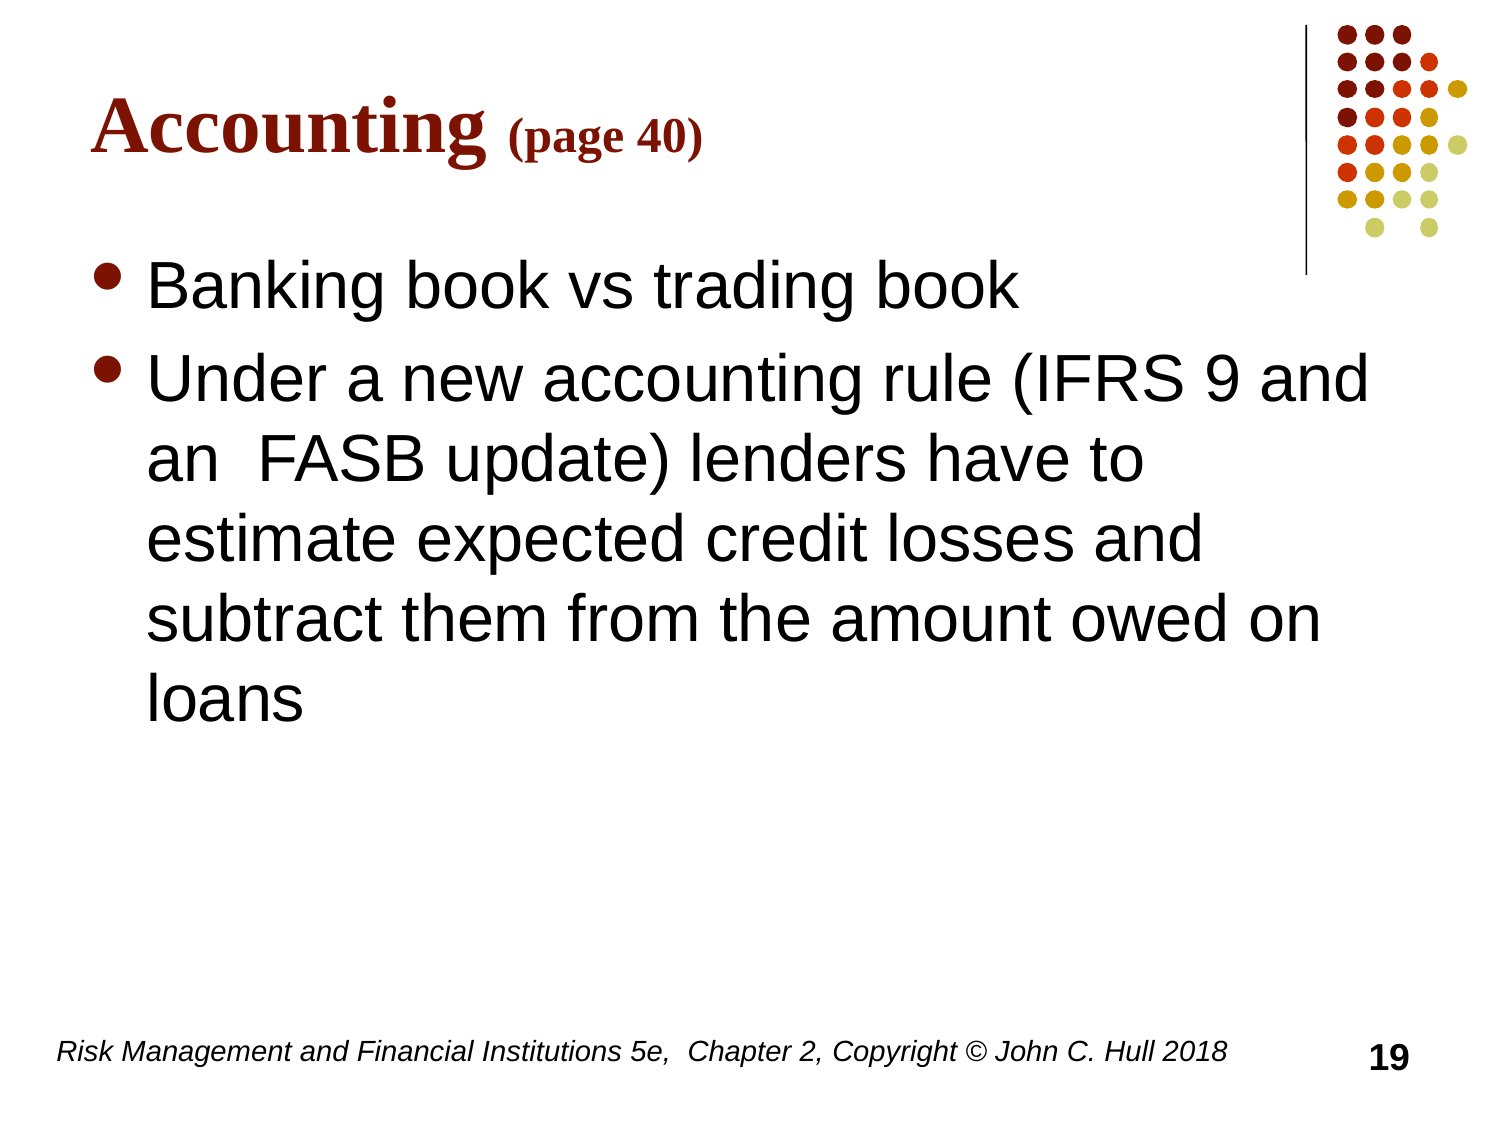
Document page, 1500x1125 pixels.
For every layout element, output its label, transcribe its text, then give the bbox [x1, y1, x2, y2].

footer Risk Management and Financial Institutions 5e, Chapter 2, Copyright © John C. Hull 2018 [40, 1024, 1074, 1101]
title Accounting (page 40) [75, 20, 1313, 176]
slide_number 19 [1074, 1024, 1426, 1101]
list Banking book vs trading book Under a new accounting rule (IFRS 9 and an FASB update) lenders have to estimate expected credit losses and subtract them from the amount owed on loans [75, 234, 1425, 1006]
